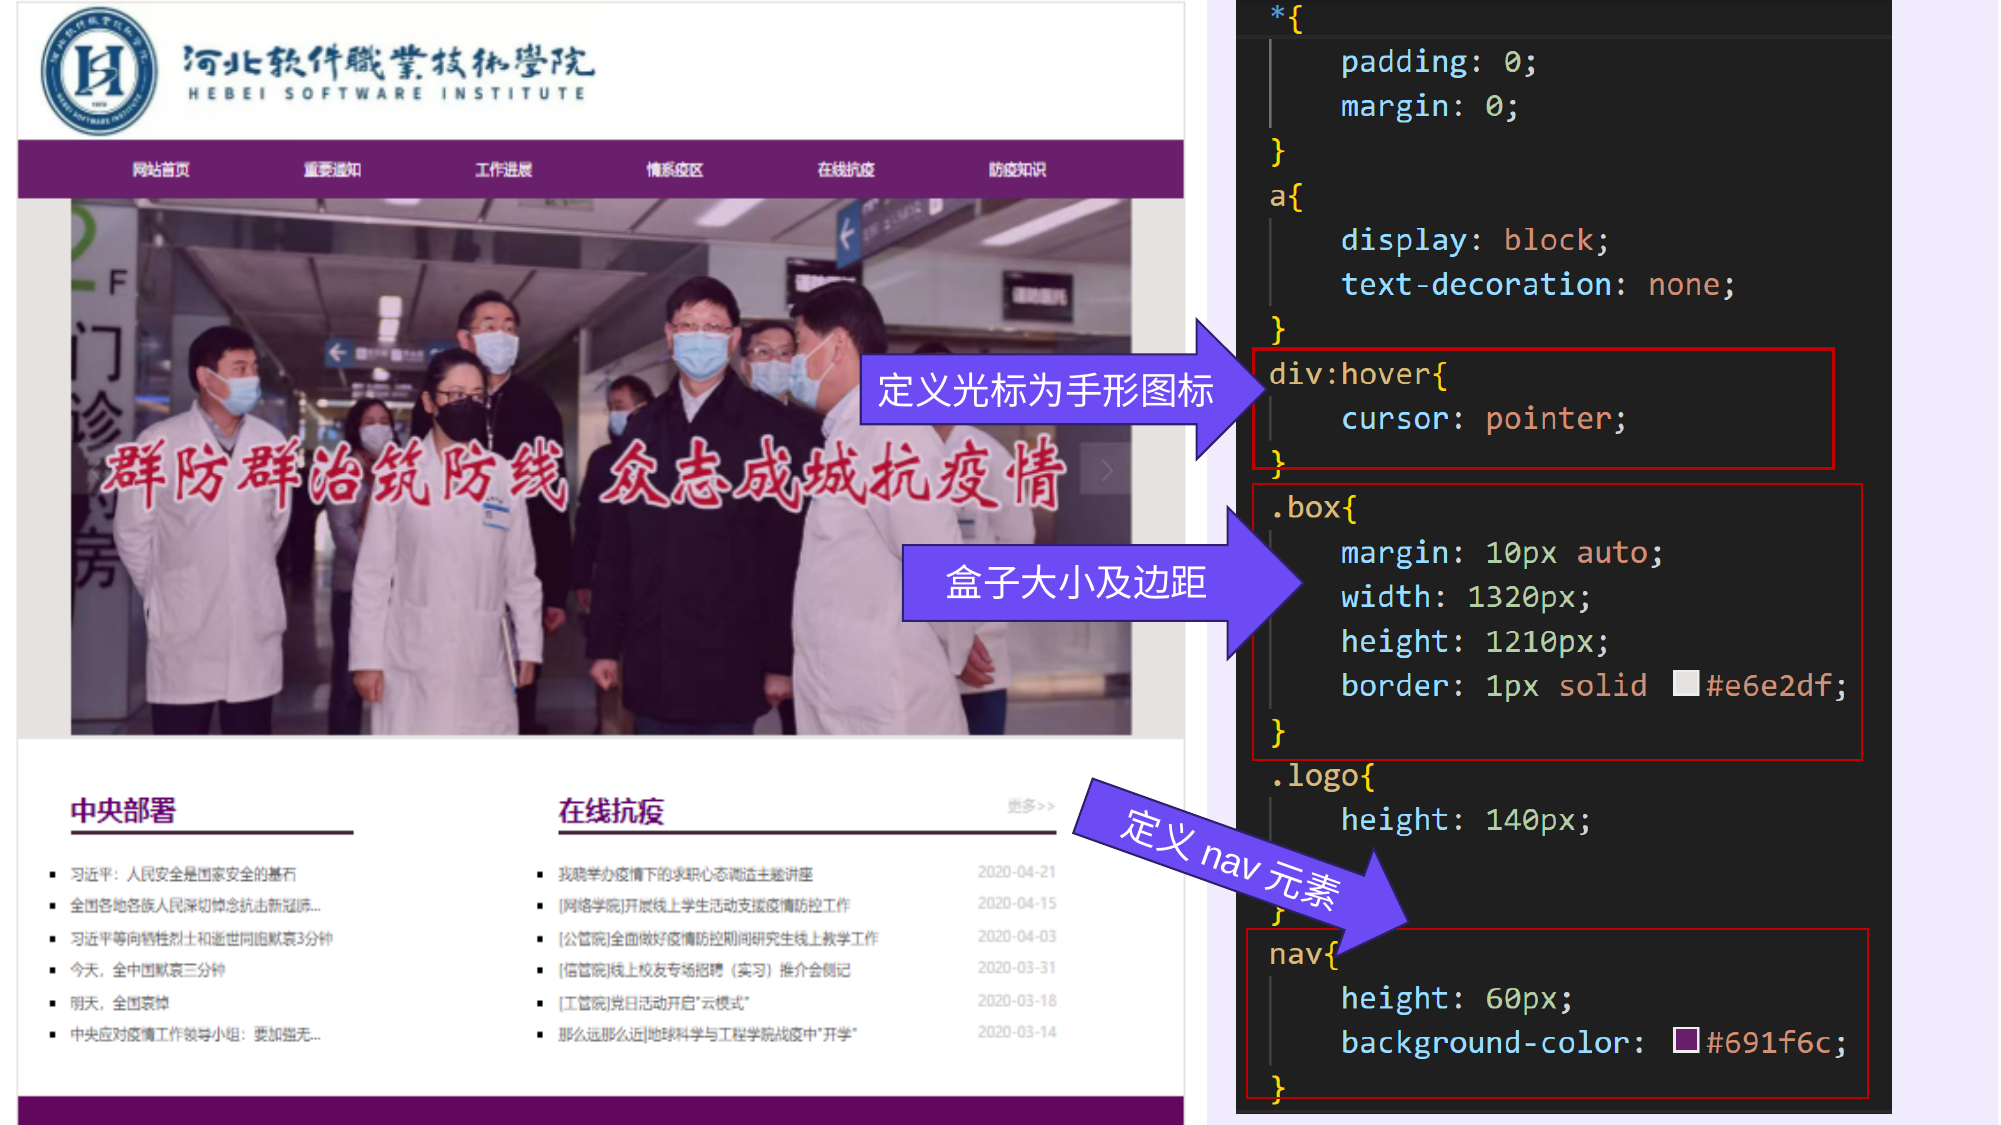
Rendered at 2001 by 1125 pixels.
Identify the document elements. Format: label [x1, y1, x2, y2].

picture [0, 0, 1207, 1125]
text_box [1207, 0, 1999, 1125]
picture [1236, 0, 1892, 1114]
